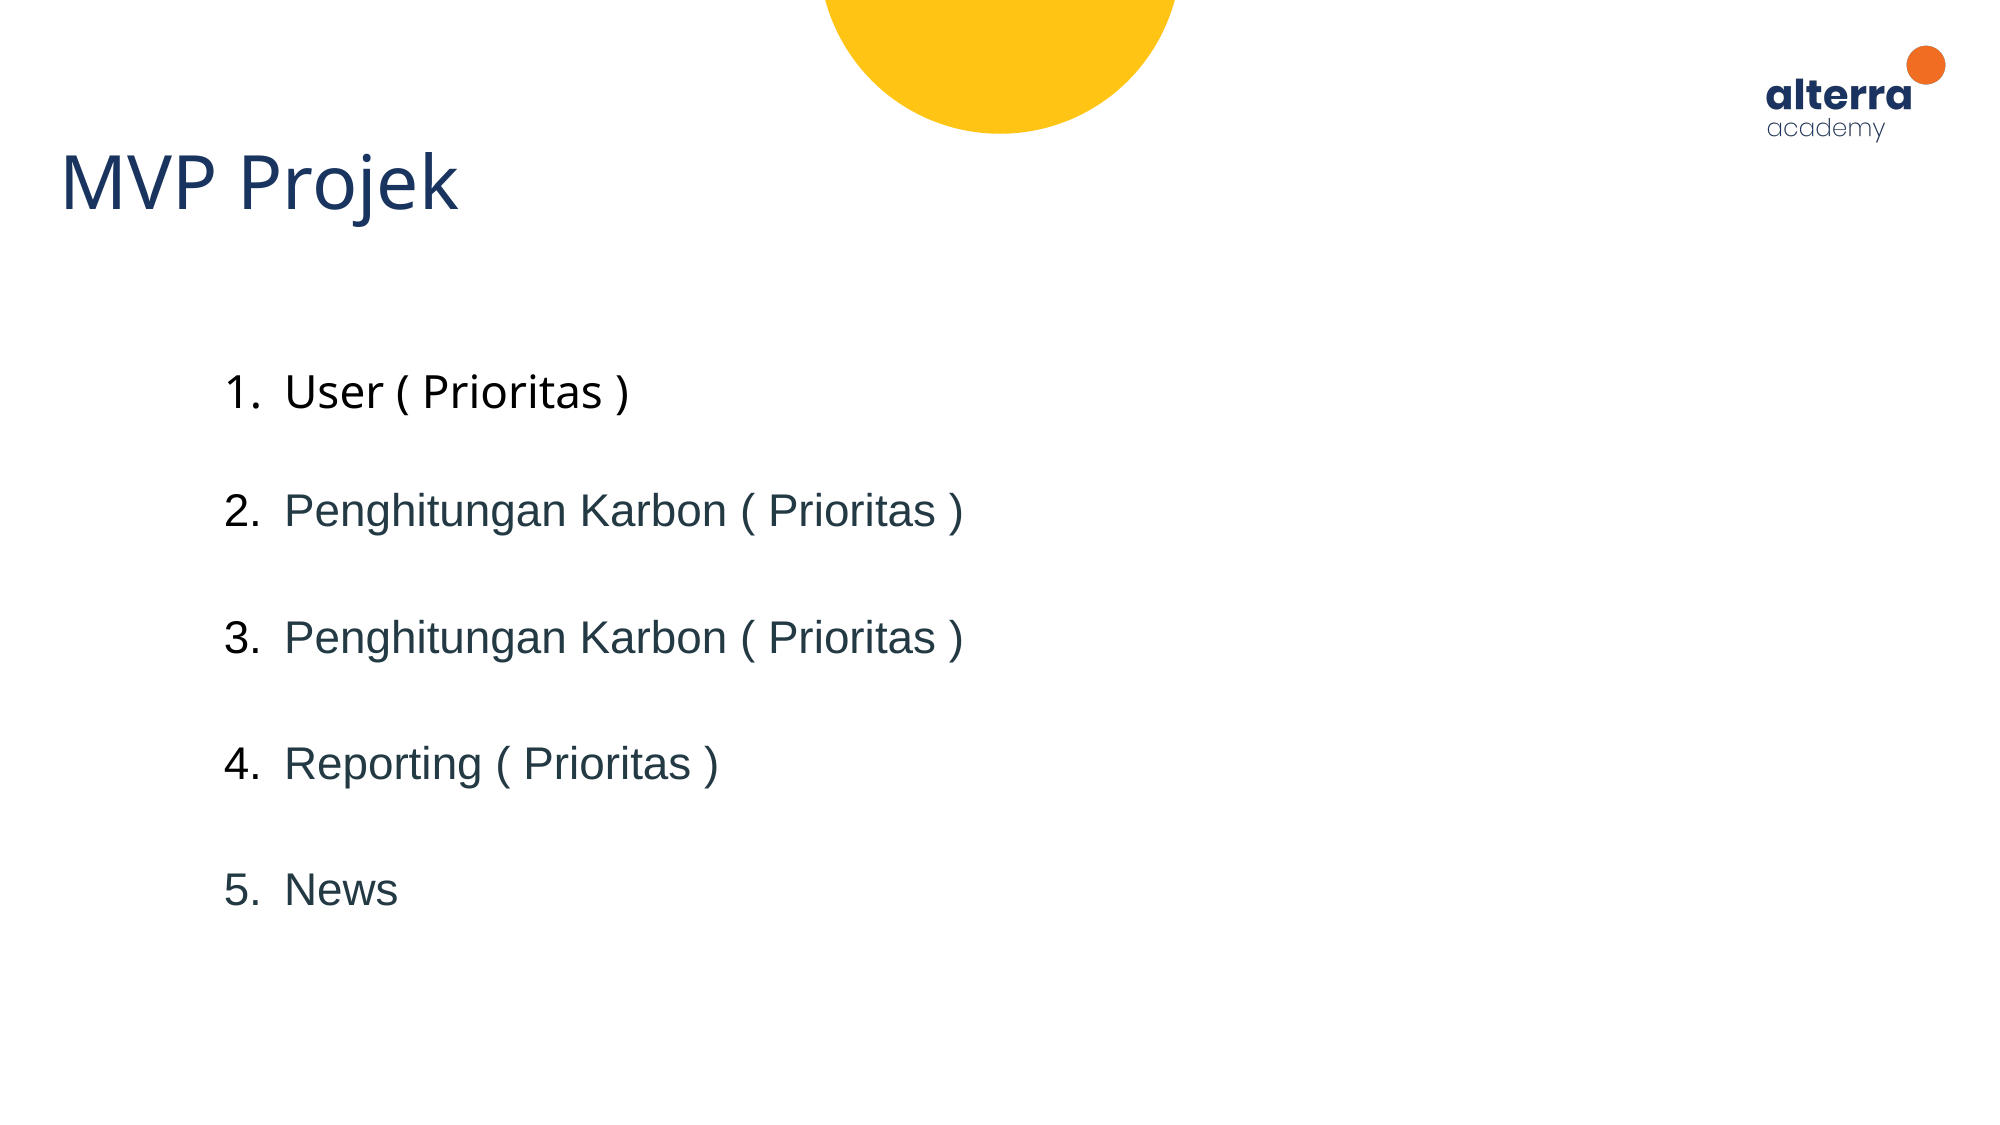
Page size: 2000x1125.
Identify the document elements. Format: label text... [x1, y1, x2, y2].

text_box MVP Projek [44, 133, 1316, 234]
picture [1731, 0, 1980, 219]
text_box [825, 0, 1175, 134]
text_box User ( Prioritas ) Penghitungan Karbon ( Prioritas ) Penghitungan Karbon ( Prioritas ) Reporting ( Prioritas ) News [194, 390, 1806, 961]
